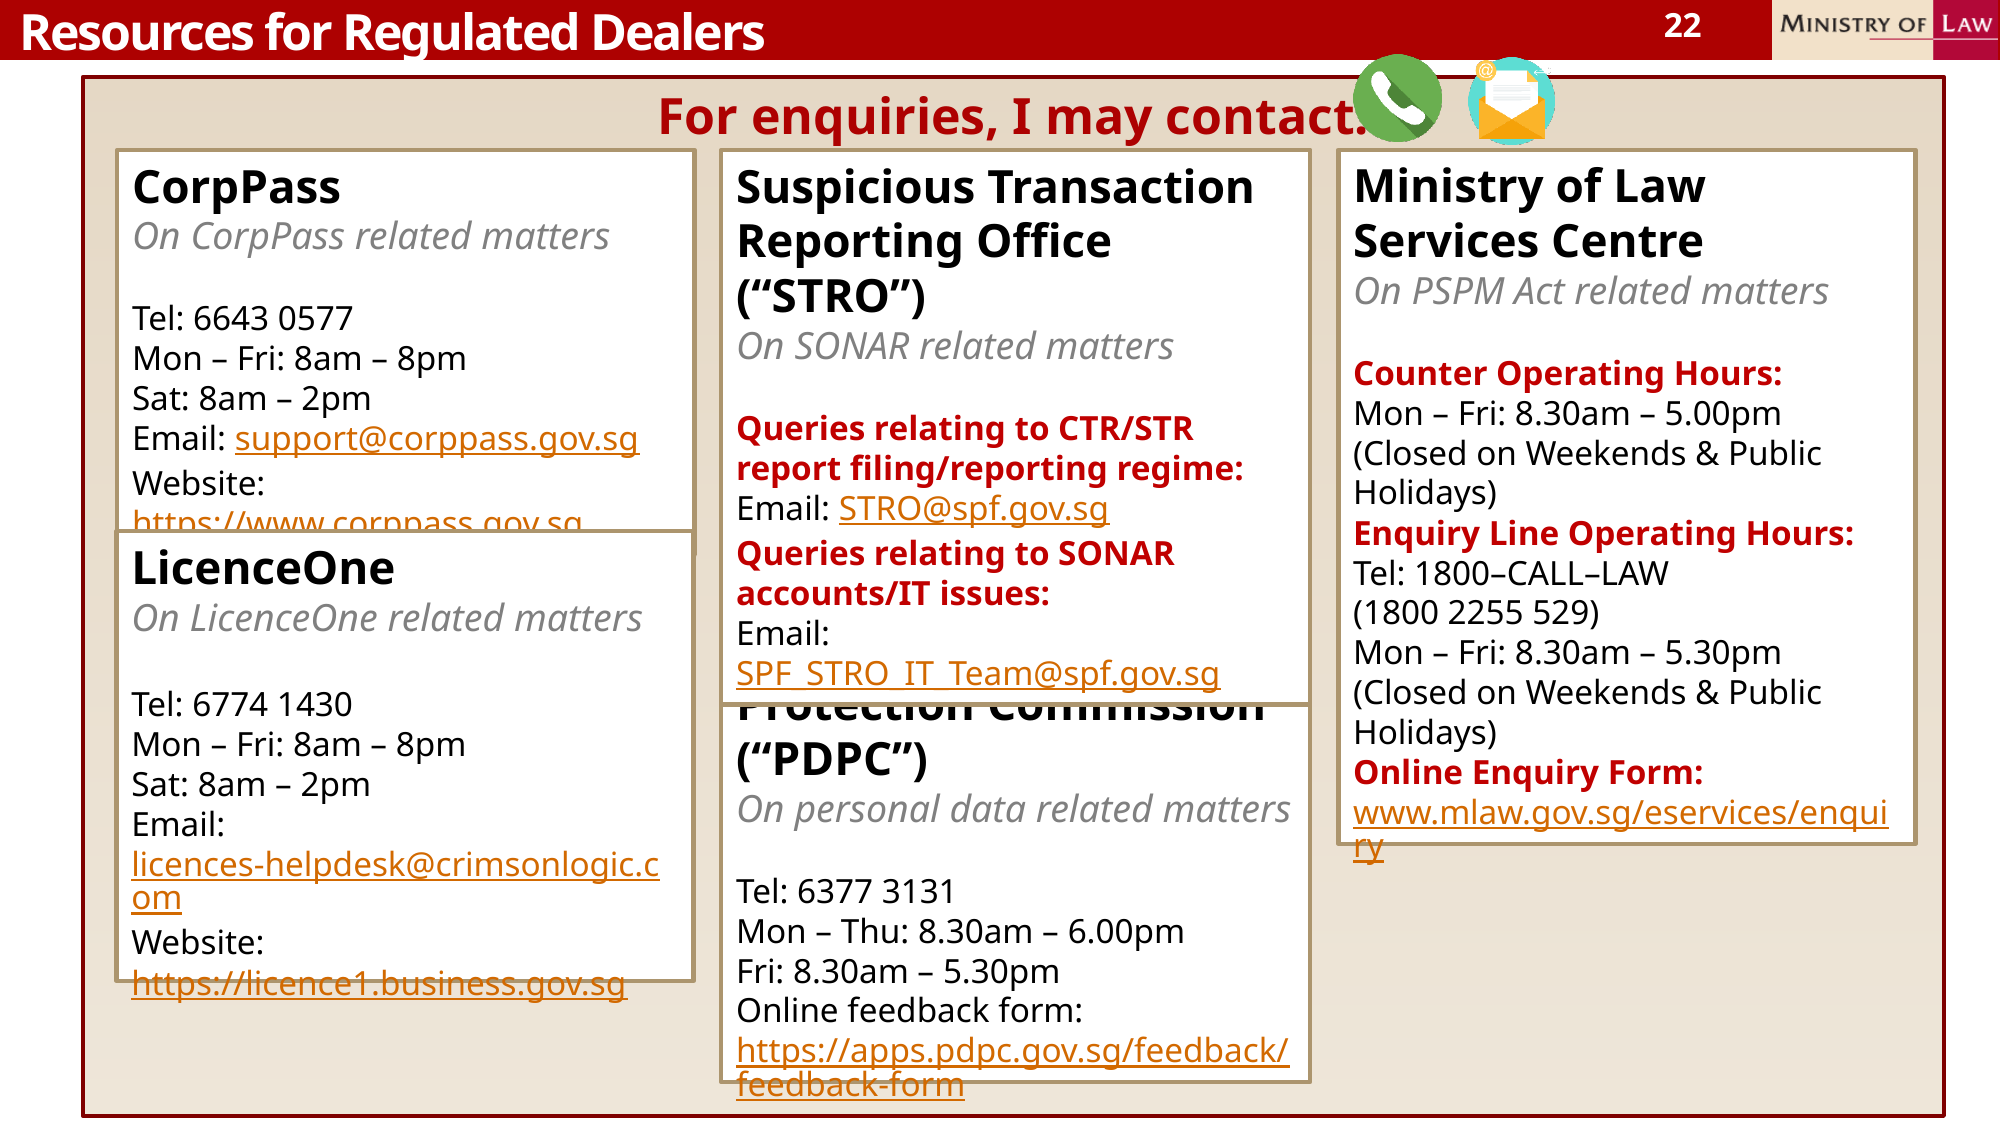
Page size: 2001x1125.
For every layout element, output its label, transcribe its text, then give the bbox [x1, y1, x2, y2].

slide_number 22 [1483, 0, 1717, 54]
picture [1468, 57, 1556, 145]
title Resources for Regulated Dealers [4, 0, 1117, 61]
text_box LicenceOne On LicenceOne related matters Tel: 6774 1430 Mon – Fri: 8am – 8pm Sat: 8am – 2pm Email: licences-helpdesk@crimsonlogic.com Website: https://licence1.business.gov.sg [114, 529, 696, 983]
picture [1353, 53, 1442, 142]
text_box CorpPass On CorpPass related matters Tel: 6643 0577 Mon – Fri: 8am – 8pm Sat: 8am – 2pm Email: support@corppass.gov.sg Website: https://www.corppass.gov.sg [115, 148, 697, 557]
text_box For enquiries, I may contact: [81, 75, 1946, 1118]
text_box Personal Data Protection Commission (“PDPC”) On personal data related matters Tel: 6377 3131 Mon – Thu: 8.30am – 6.00pm Fri: 8.30am – 5.30pm Online feedback form: https://apps.pdpc.gov.sg/feedback/feedback-form [719, 707, 1312, 1084]
text_box Ministry of Law Services Centre On PSPM Act related matters Counter Operating Hours: Mon – Fri: 8.30am – 5.00pm (Closed on Weekends & Public Holidays) Enquiry Line Operating Hours: Tel: 1800–CALL–LAW (1800 2255 529) Mon – Fri: 8.30am – 5.30pm (Closed on Weekends & Public Holidays) Online Enquiry Form: www.mlaw.gov.sg/eservices/enquiry [1336, 148, 1918, 846]
picture [1772, 0, 1998, 60]
text_box Suspicious Transaction Reporting Office (“STRO”) On SONAR related matters Queries relating to CTR/STR report filing/reporting regime: Email: STRO@spf.gov.sg Queries relating to SONAR accounts/IT issues: Email: SPF_STRO_IT_Team@spf.gov.sg [719, 148, 1312, 707]
